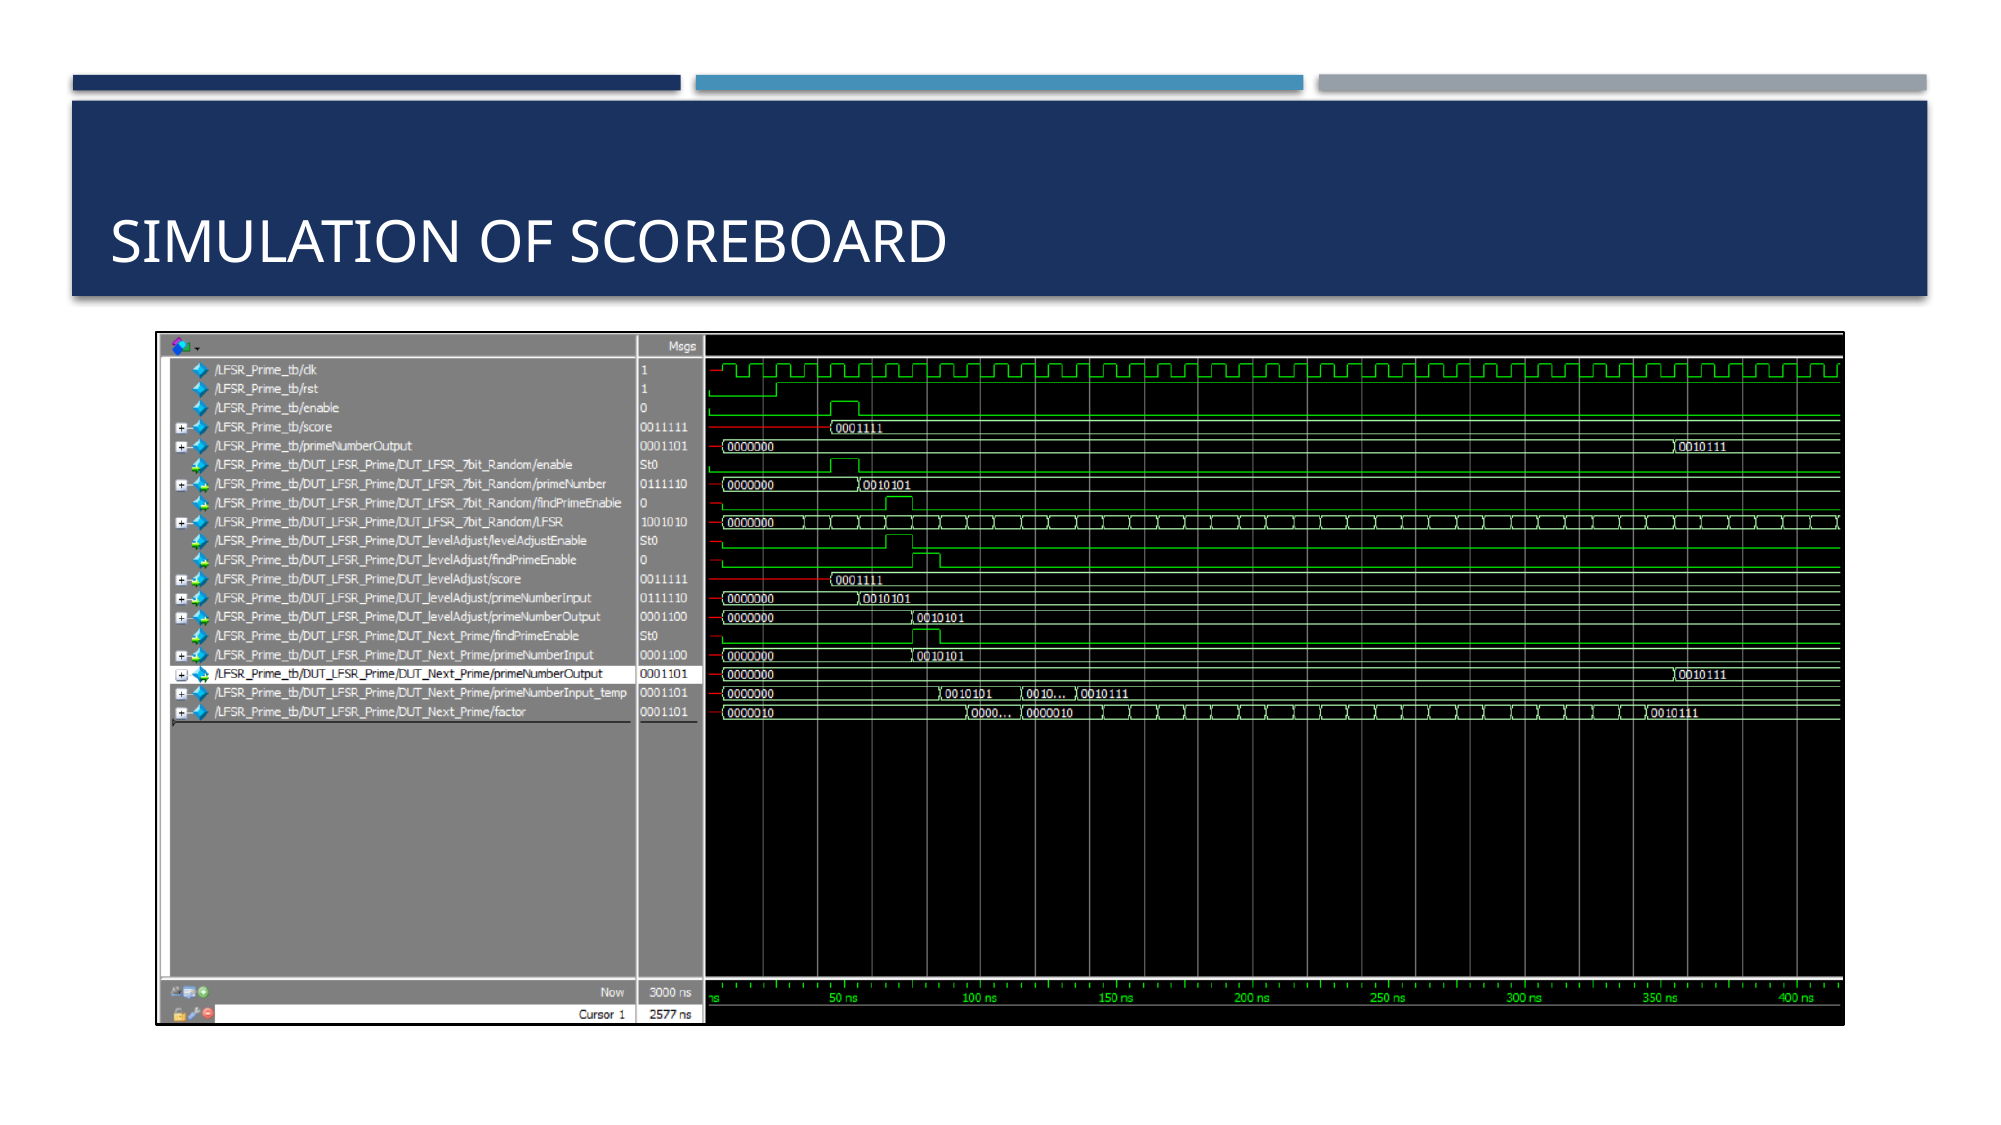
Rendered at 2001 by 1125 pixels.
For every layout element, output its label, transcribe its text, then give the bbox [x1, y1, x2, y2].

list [156, 332, 1844, 1024]
title Simulation of SCOREBOARD [95, 115, 1905, 282]
